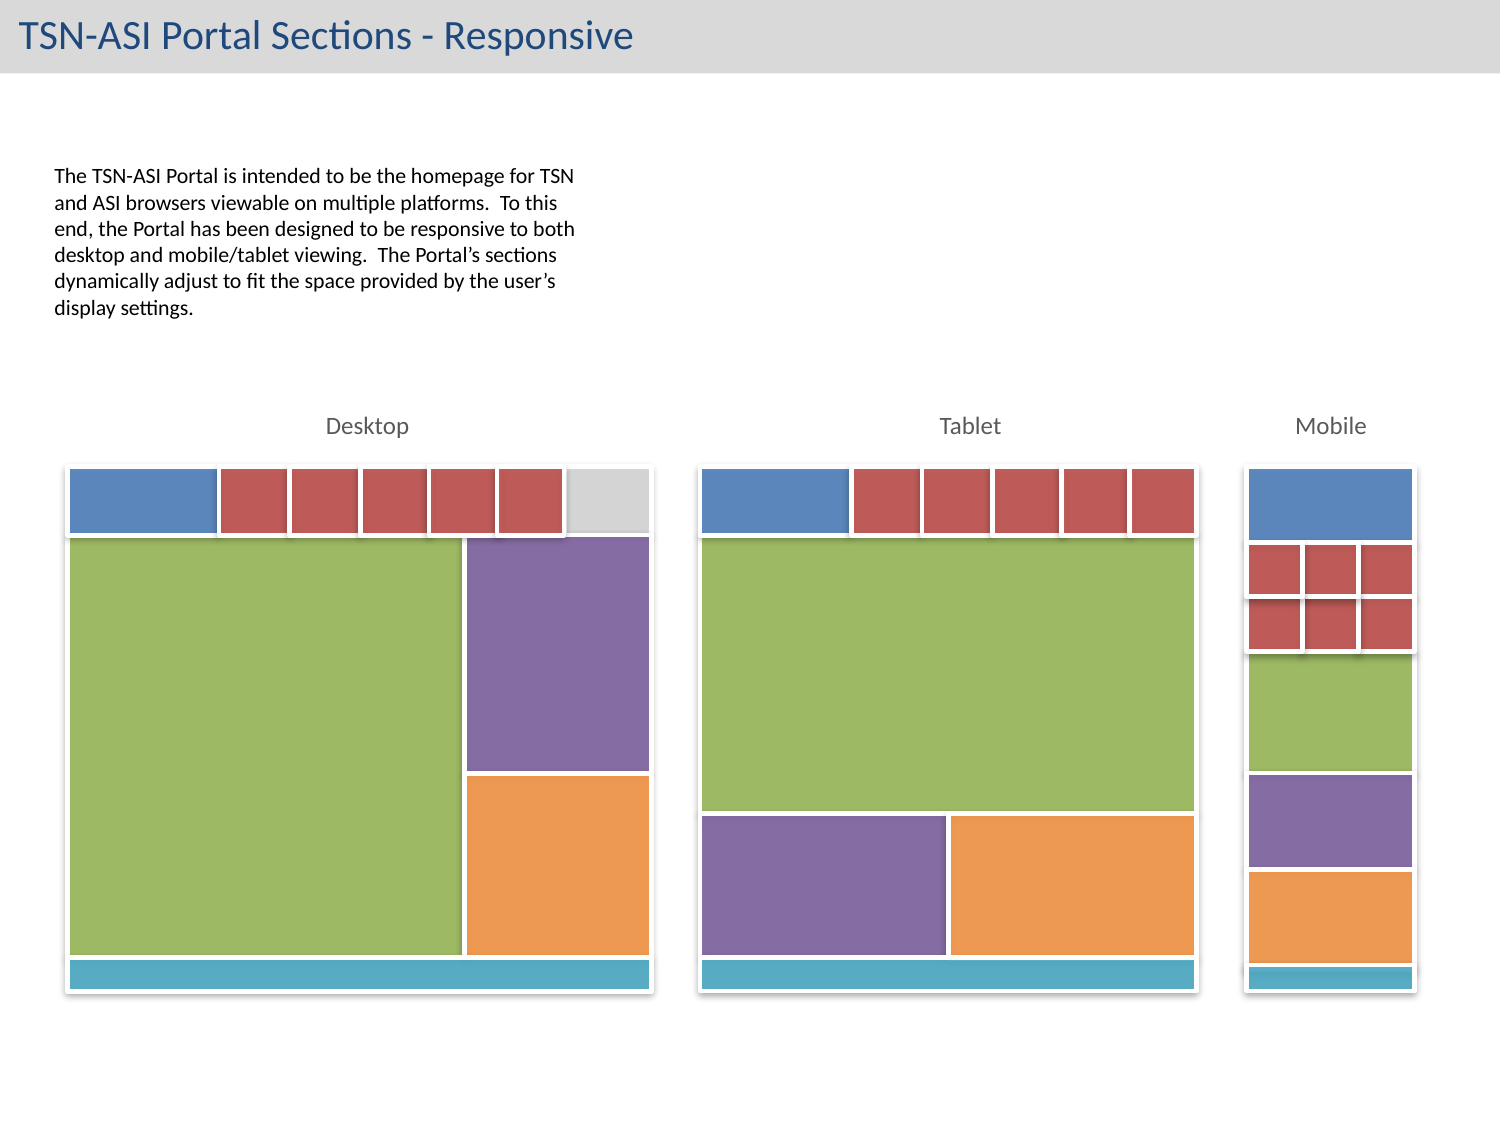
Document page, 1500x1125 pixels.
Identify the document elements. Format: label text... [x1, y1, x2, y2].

text_box [699, 813, 946, 956]
text_box [948, 813, 1197, 956]
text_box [1245, 466, 1415, 992]
text_box [699, 466, 850, 536]
text_box [1129, 466, 1197, 536]
text_box [699, 542, 1197, 812]
text_box [699, 956, 1197, 992]
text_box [67, 466, 652, 992]
text_box [1060, 466, 1127, 536]
text_box The TSN-ASI Portal is intended to be the homepage for TSN and ASI browsers viewable on multiple platforms. To this end, the Portal has been designed to be responsive to both desktop and mobile/tablet viewing. The Portal’s sections dynamically adjust to fit the space provided by the user’s display settings. [39, 154, 611, 327]
text_box [992, 466, 1059, 536]
text_box Mobile [1252, 402, 1409, 448]
text_box [921, 466, 991, 536]
text_box [851, 466, 920, 536]
text_box TSN-ASI Portal Sections - Responsive [3, 0, 649, 65]
text_box Tablet [892, 402, 1049, 448]
text_box Desktop [289, 402, 446, 448]
